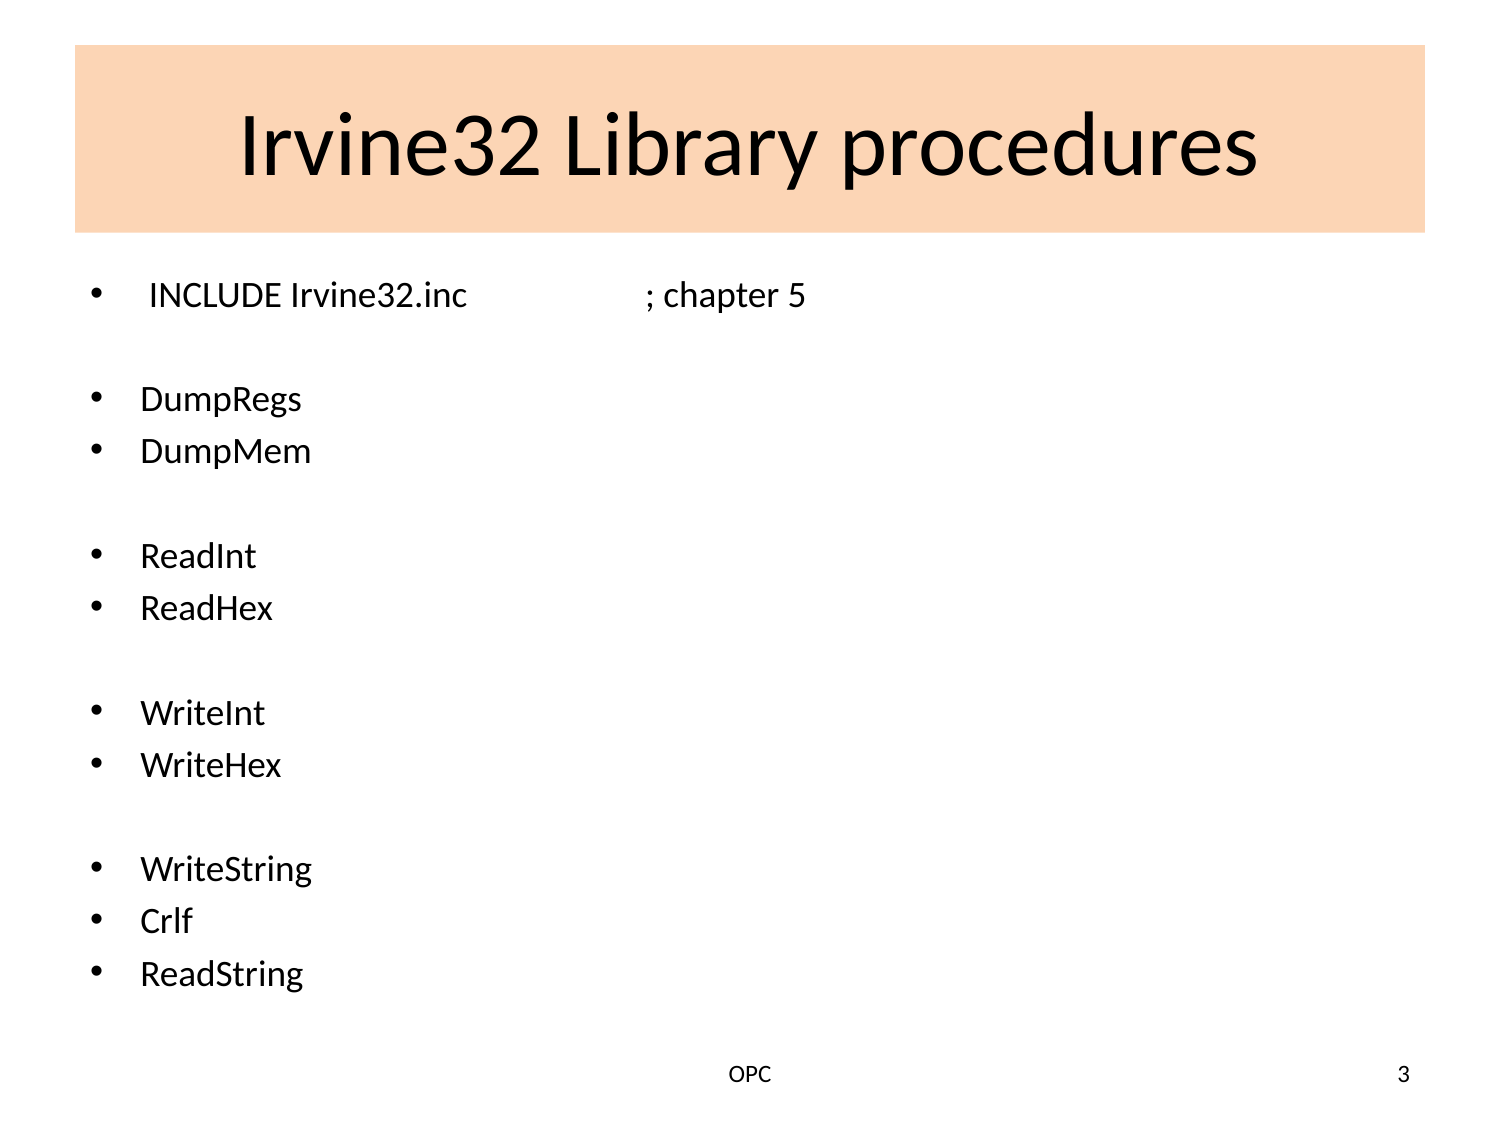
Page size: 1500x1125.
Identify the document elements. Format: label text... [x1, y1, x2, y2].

slide_number 3 [1074, 1042, 1425, 1103]
title Irvine32 Library procedures [75, 45, 1425, 233]
footer OPC [512, 1042, 988, 1103]
list INCLUDE Irvine32.inc ; chapter 5 DumpRegs DumpMem ReadInt ReadHex WriteInt WriteHex WriteString Crlf ReadString [75, 262, 1425, 1005]
